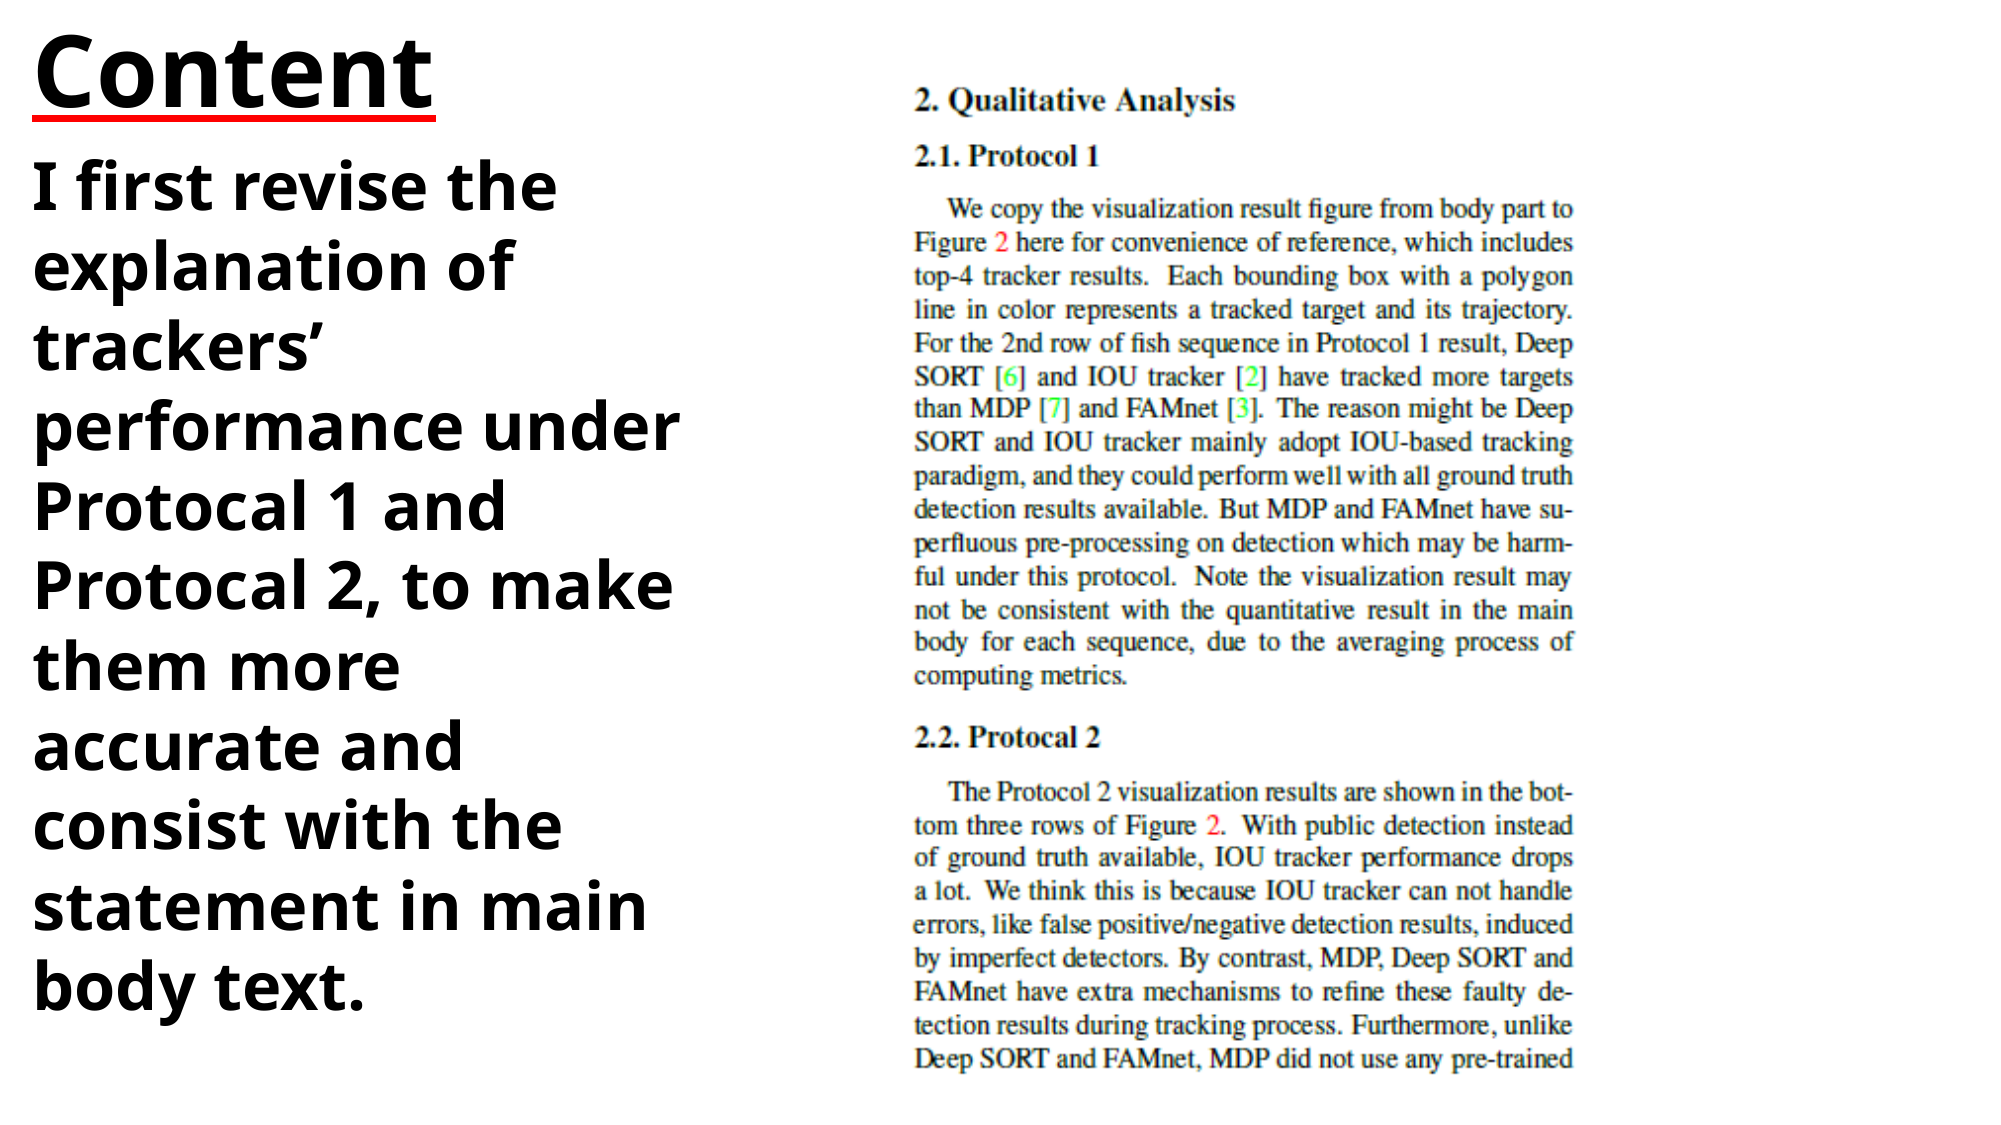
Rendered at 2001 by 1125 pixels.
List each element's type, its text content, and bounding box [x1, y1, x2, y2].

text_box Content [17, 0, 1116, 135]
picture [876, 68, 1600, 1098]
text_box I first revise the explanation of trackers’ performance under Protocal 1 and Protocal 2, to make them more accurate and consist with the statement in main body text. [17, 136, 718, 1031]
